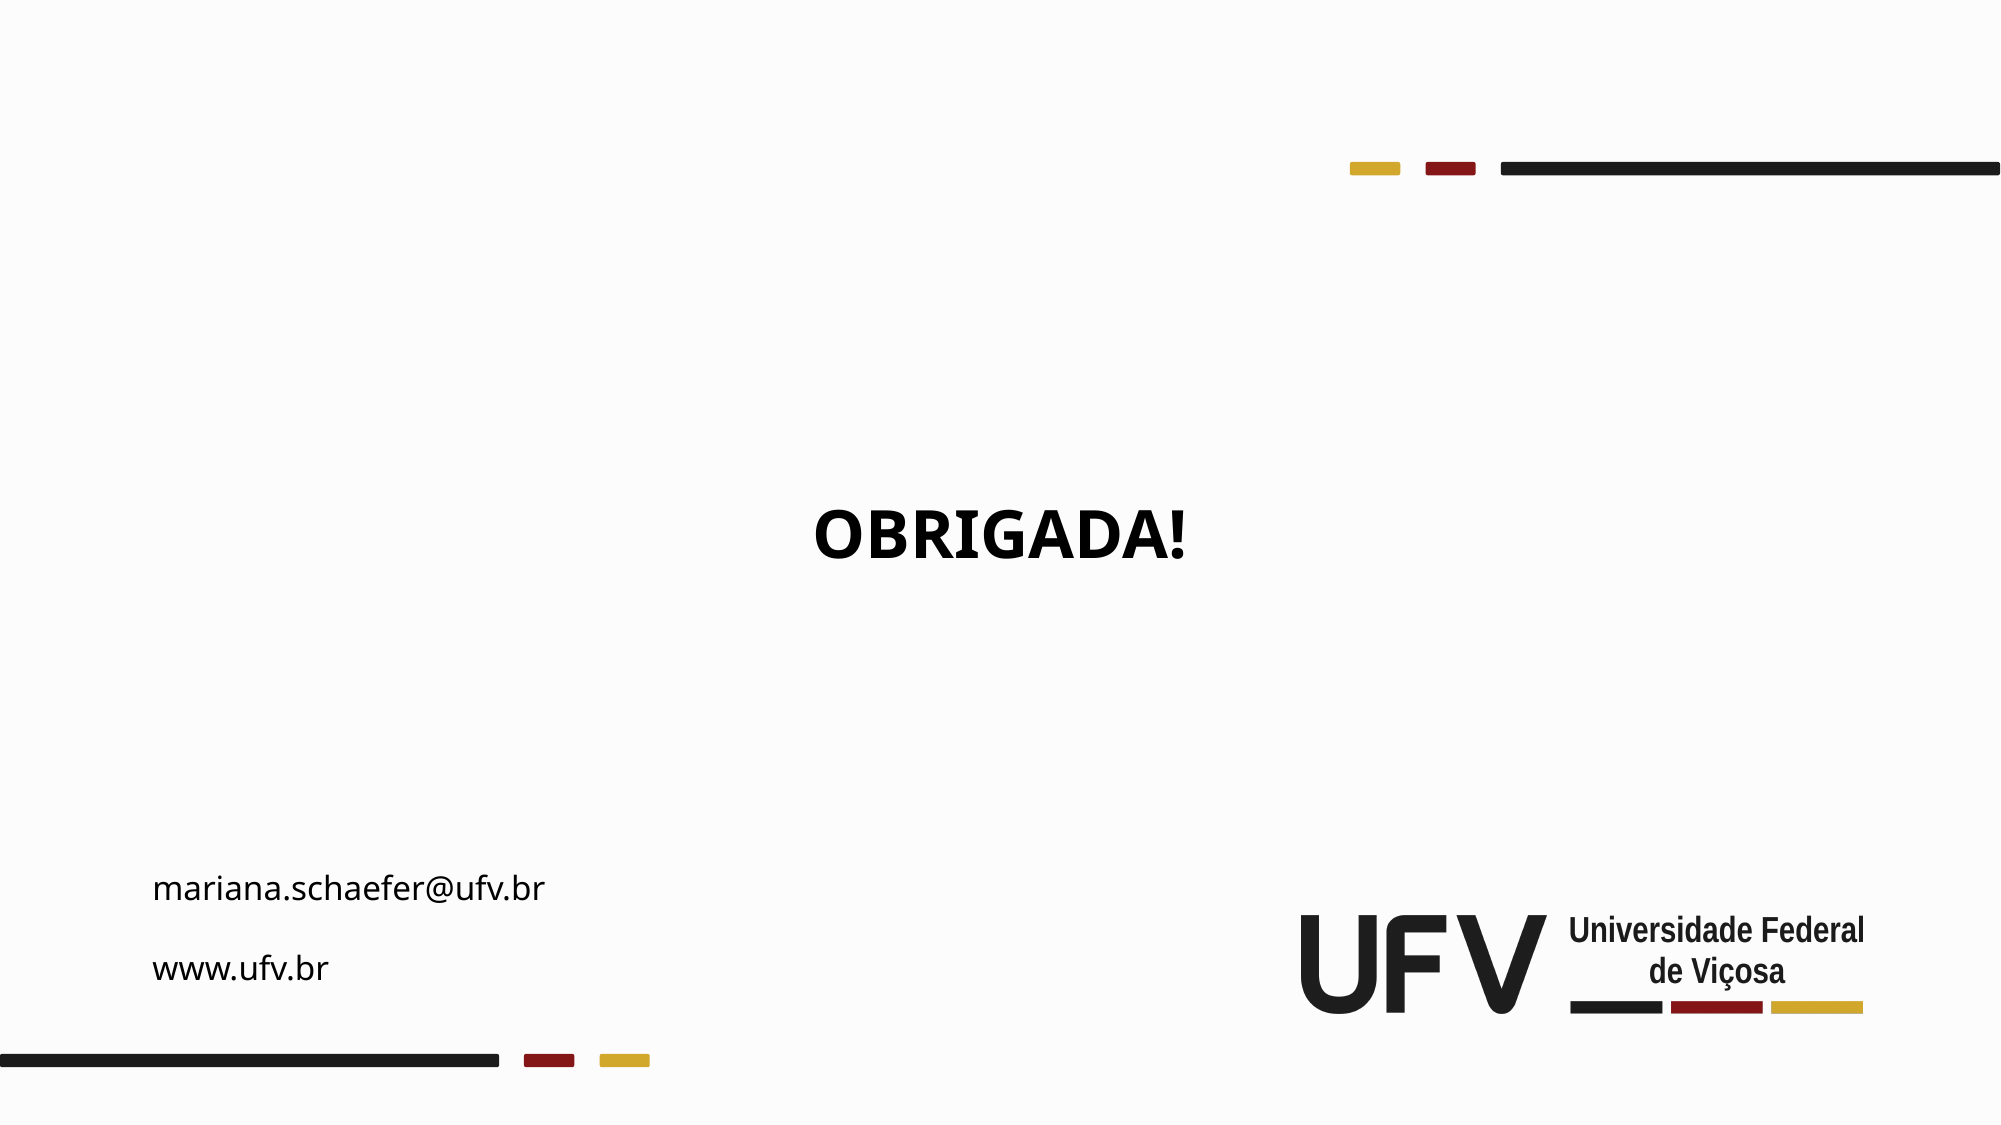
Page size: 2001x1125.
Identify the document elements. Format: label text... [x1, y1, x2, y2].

text_box OBRIGADA! [137, 299, 1863, 688]
picture [1301, 915, 1863, 1014]
list mariana.schaefer@ufv.br www.ufv.br [137, 859, 1000, 1014]
